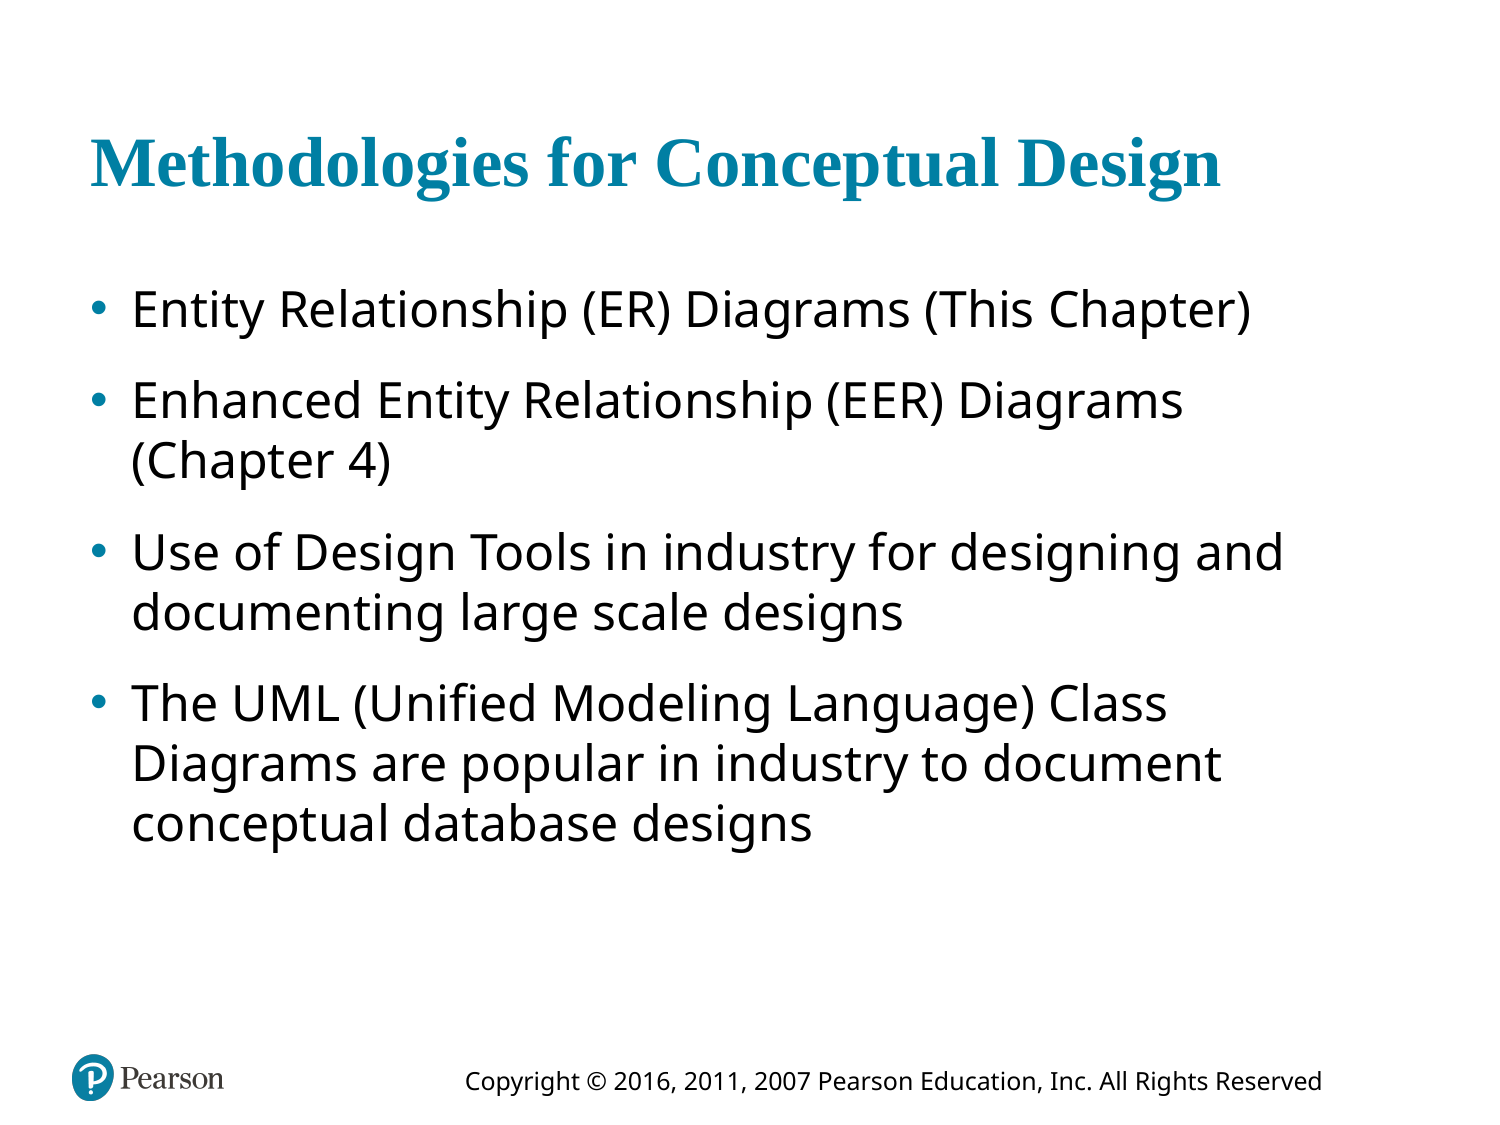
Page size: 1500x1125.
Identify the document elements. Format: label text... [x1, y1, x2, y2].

picture [72, 1054, 88, 1070]
picture [80, 1063, 106, 1088]
list Entity Relationship (E R) Diagrams (This Chapter) Enhanced Entity Relationship (E E R) Diagrams (Chapter 4) Use of Design Tools in industry for designing and documenting large scale designs The U M L (Unified Modeling Language) Class Diagrams are popular in industry to document conceptual database designs [75, 262, 1362, 931]
picture [72, 1087, 83, 1101]
picture [98, 1054, 224, 1101]
title Methodologies for Conceptual Design [75, 0, 1425, 216]
